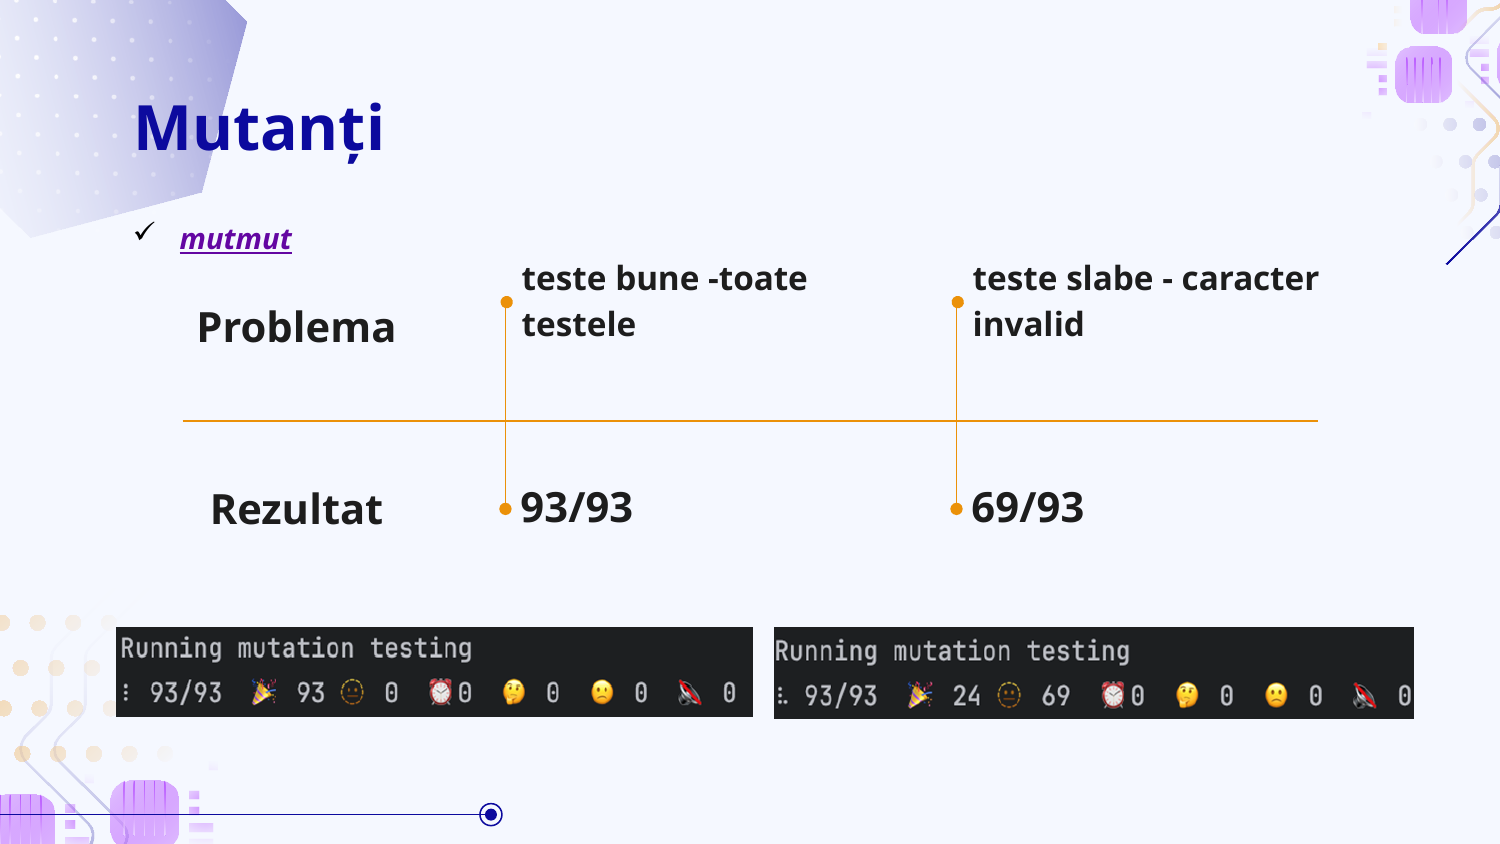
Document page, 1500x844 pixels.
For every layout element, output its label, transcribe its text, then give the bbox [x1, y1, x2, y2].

text_box teste bune -toate testele [506, 245, 867, 359]
text_box 93/93 [505, 471, 867, 547]
text_box 69/93 [956, 471, 1319, 547]
picture [774, 626, 1414, 719]
picture [0, 0, 378, 459]
text_box Rezultat [177, 471, 416, 538]
text_box mutmut [117, 200, 478, 290]
title Mutanți [118, 72, 1382, 167]
picture [116, 627, 753, 717]
text_box teste slabe - caracter invalid [957, 245, 1413, 359]
text_box Problema [177, 290, 416, 355]
